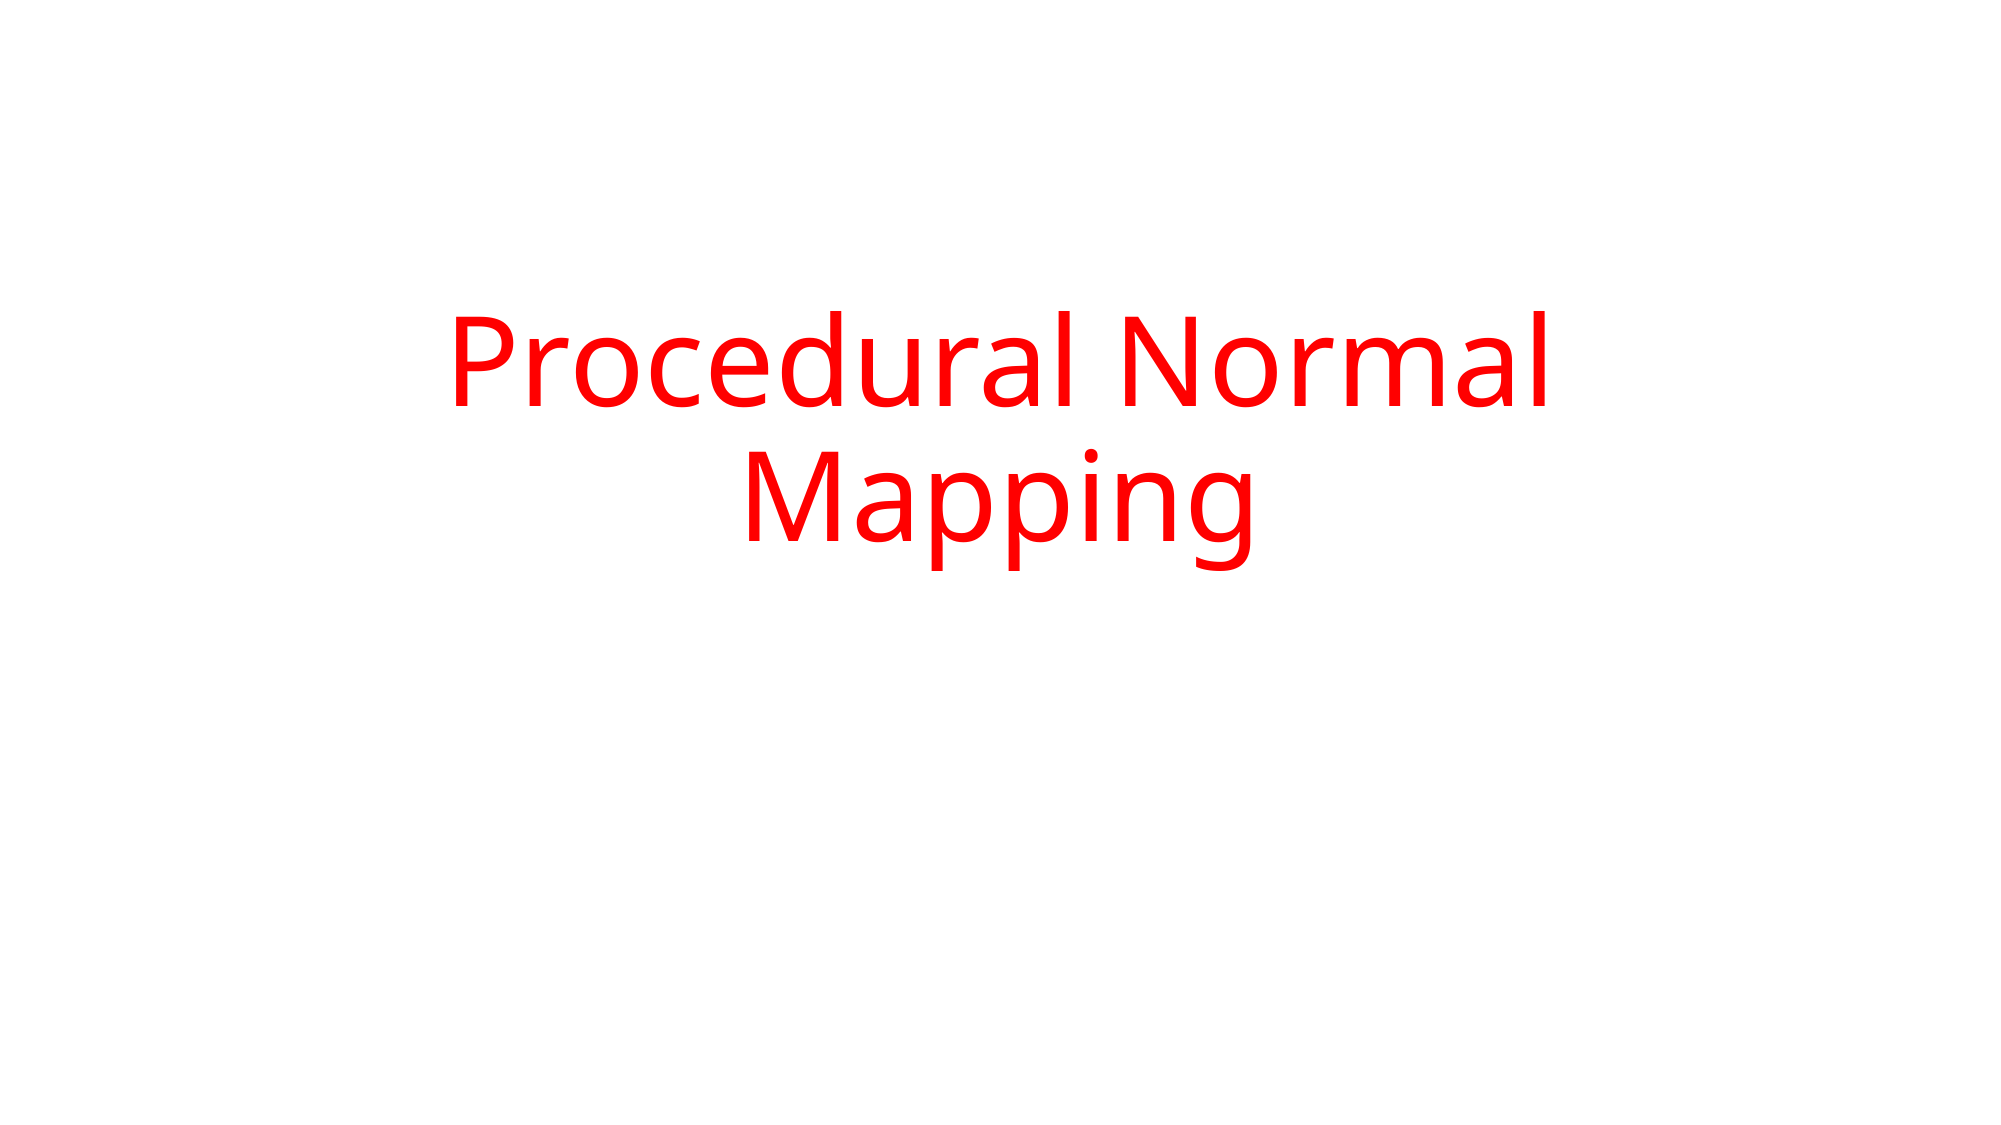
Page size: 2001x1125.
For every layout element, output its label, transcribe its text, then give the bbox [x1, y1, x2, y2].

title Procedural Normal Mapping [249, 184, 1750, 576]
